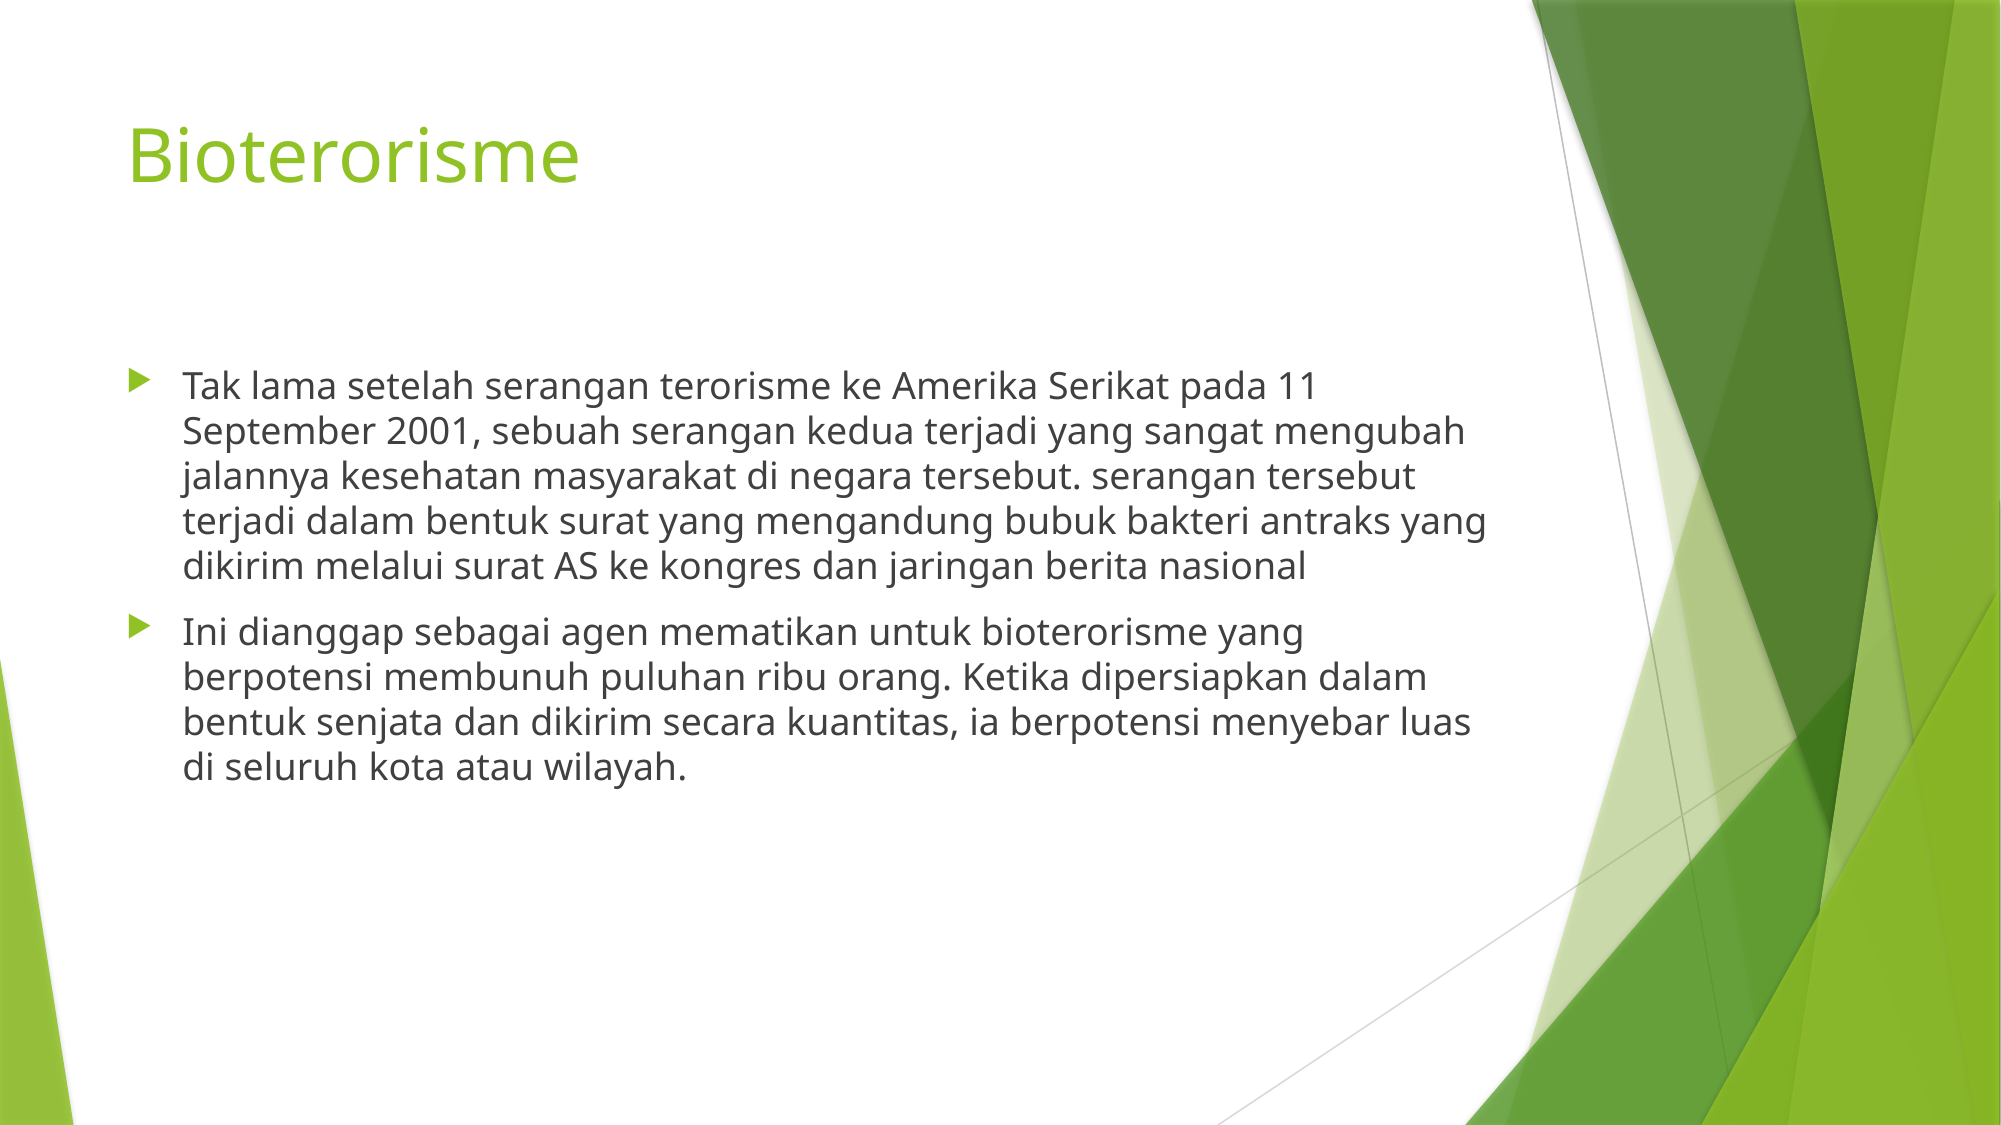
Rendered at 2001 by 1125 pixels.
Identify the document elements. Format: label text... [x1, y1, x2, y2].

list Tak lama setelah serangan terorisme ke Amerika Serikat pada 11 September 2001, sebuah serangan kedua terjadi yang sangat mengubah jalannya kesehatan masyarakat di negara tersebut. serangan tersebut terjadi dalam bentuk surat yang mengandung bubuk bakteri antraks yang dikirim melalui surat AS ke kongres dan jaringan berita nasional Ini dianggap sebagai agen mematikan untuk bioterorisme yang berpotensi membunuh puluhan ribu orang. Ketika dipersiapkan dalam bentuk senjata dan dikirim secara kuantitas, ia berpotensi menyebar luas di seluruh kota atau wilayah. [111, 354, 1522, 992]
title Bioterorisme [111, 99, 1522, 317]
